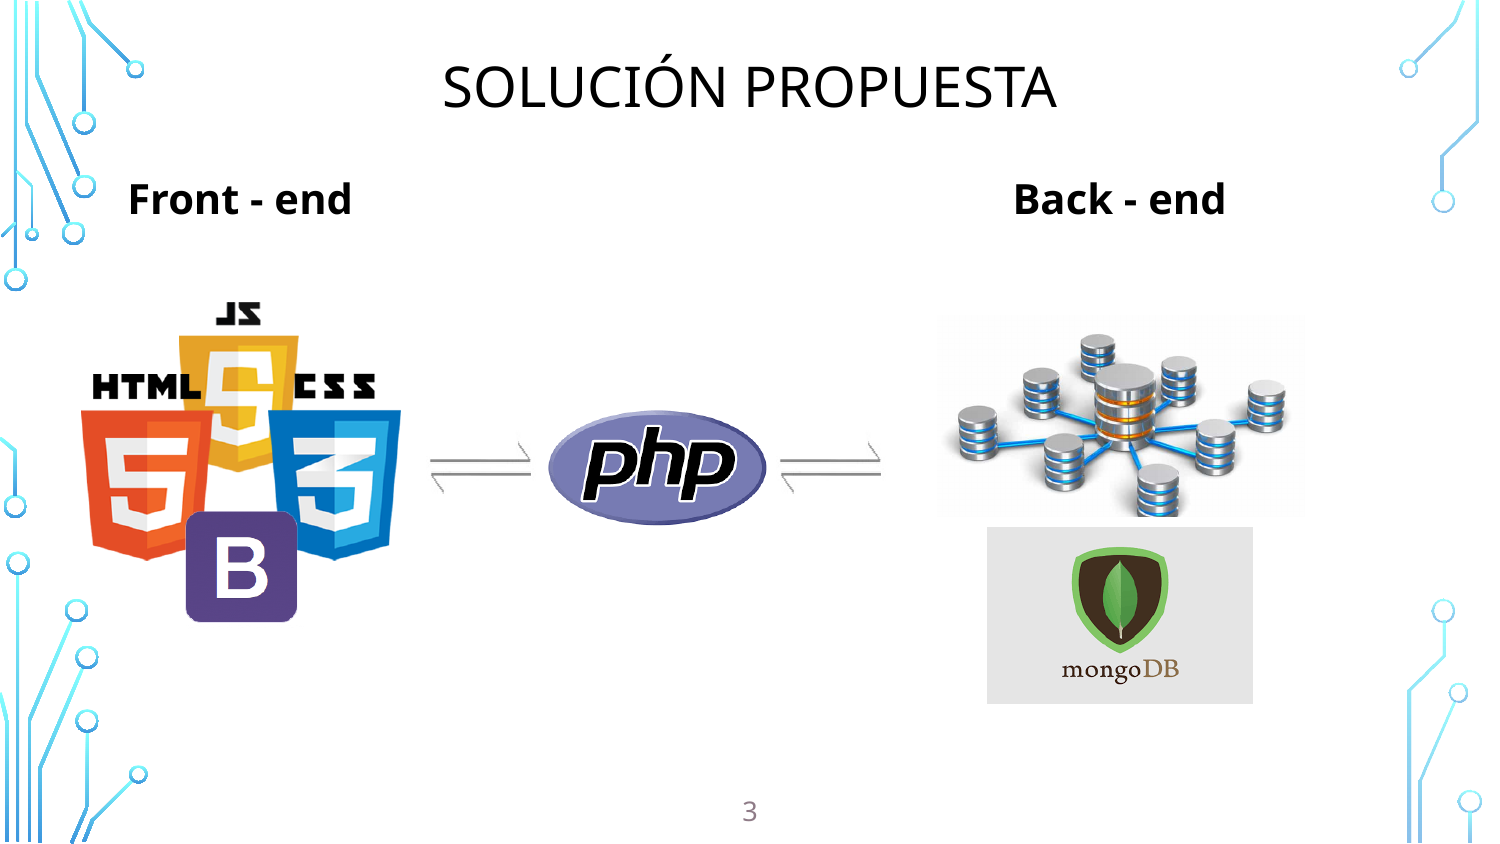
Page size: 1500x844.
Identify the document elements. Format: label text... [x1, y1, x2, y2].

picture [937, 314, 1305, 517]
picture [40, 267, 538, 668]
text_box Back - end [937, 165, 1302, 231]
picture [986, 527, 1253, 705]
picture [545, 407, 769, 528]
picture [776, 422, 889, 513]
slide_number 3 [705, 779, 795, 844]
text_box Front - end [58, 165, 423, 231]
title SOLUCIÓN PROPUESTA [380, 18, 1120, 160]
